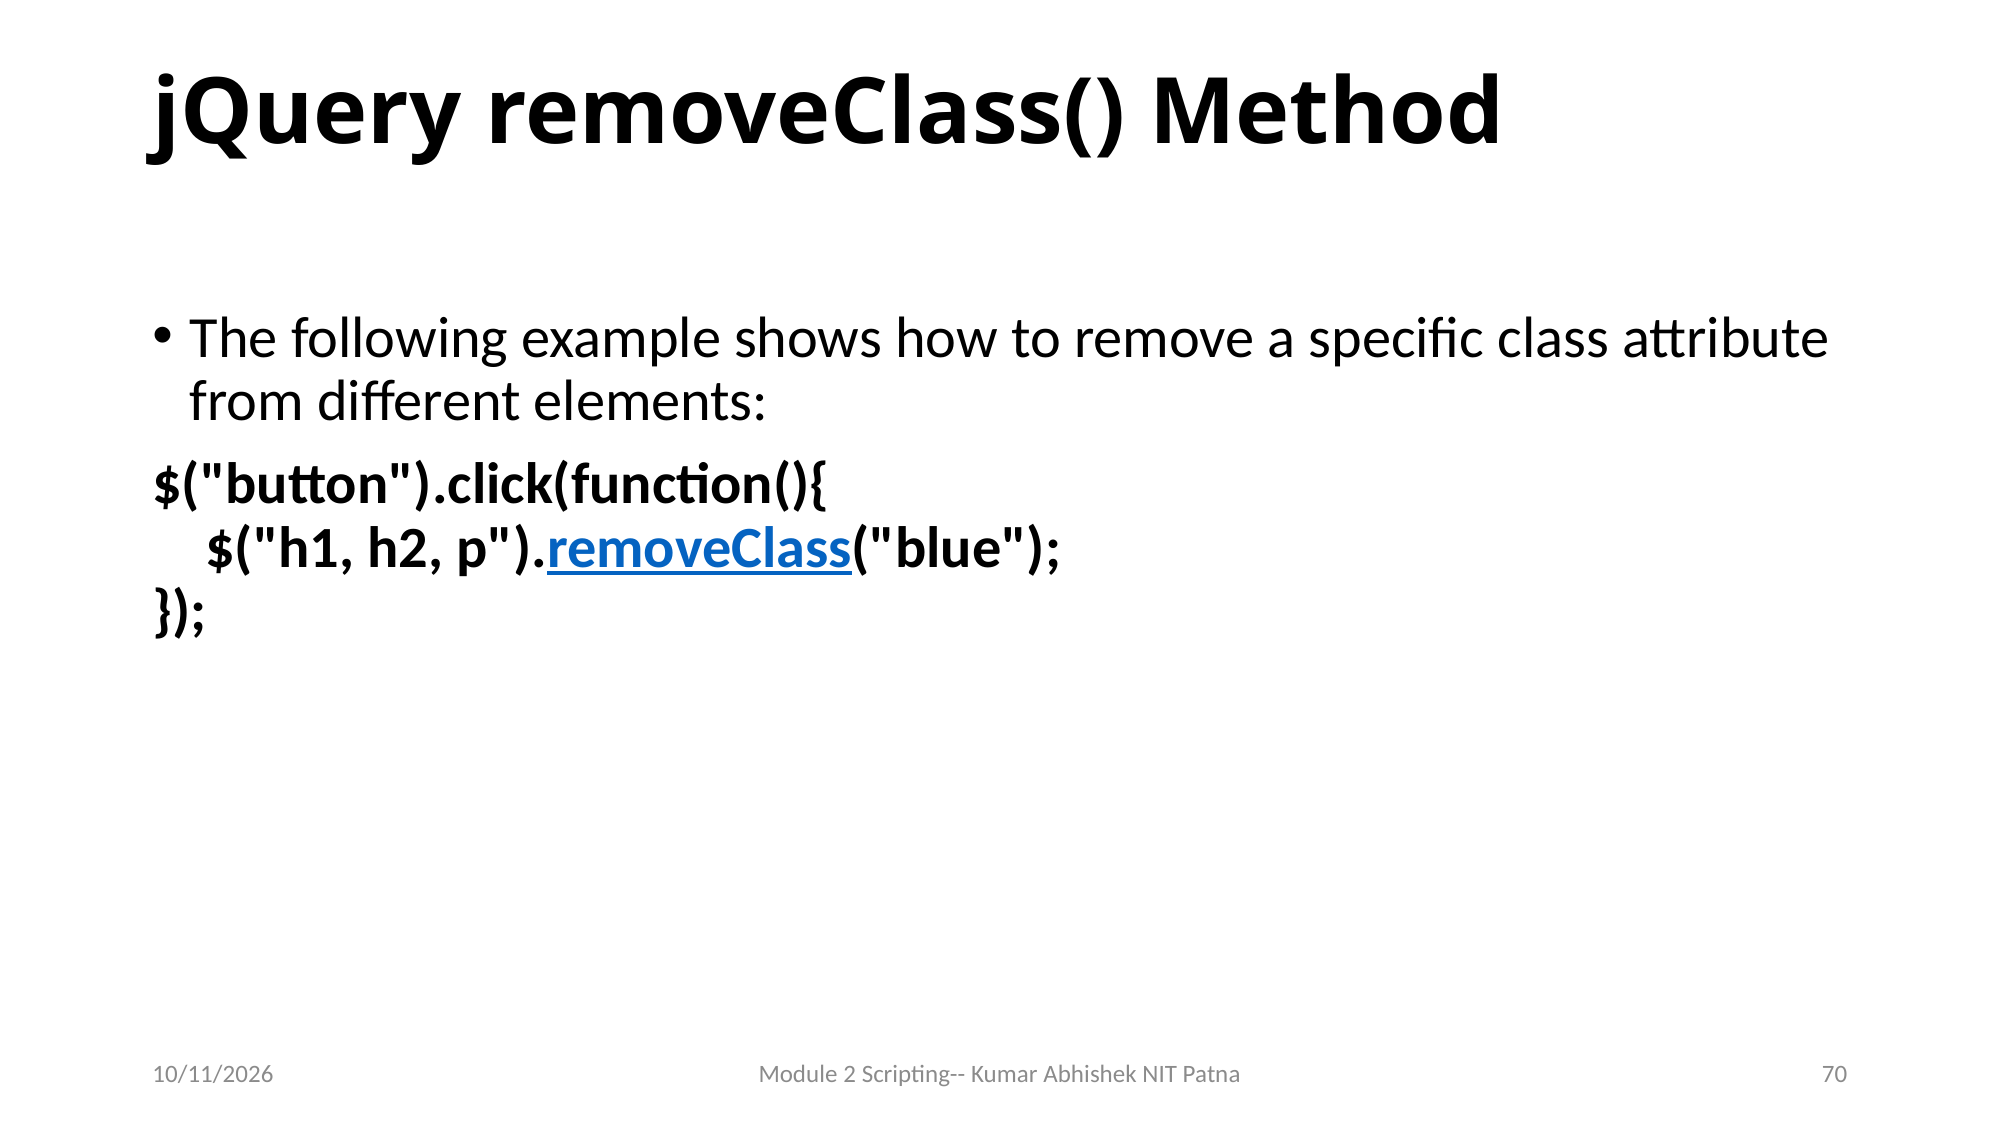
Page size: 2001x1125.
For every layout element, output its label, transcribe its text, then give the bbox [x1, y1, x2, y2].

footer Module 2 Scripting-- Kumar Abhishek NIT Patna [662, 1042, 1338, 1103]
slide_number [137, 1042, 588, 1103]
slide_number 70 [1412, 1042, 1863, 1103]
list The following example shows how to remove a specific class attribute from different elements: $("button").click(function(){ $("h1, h2, p").removeClass("blue"); }); [137, 299, 1863, 1014]
title jQuery removeClass() Method [137, 59, 1863, 278]
